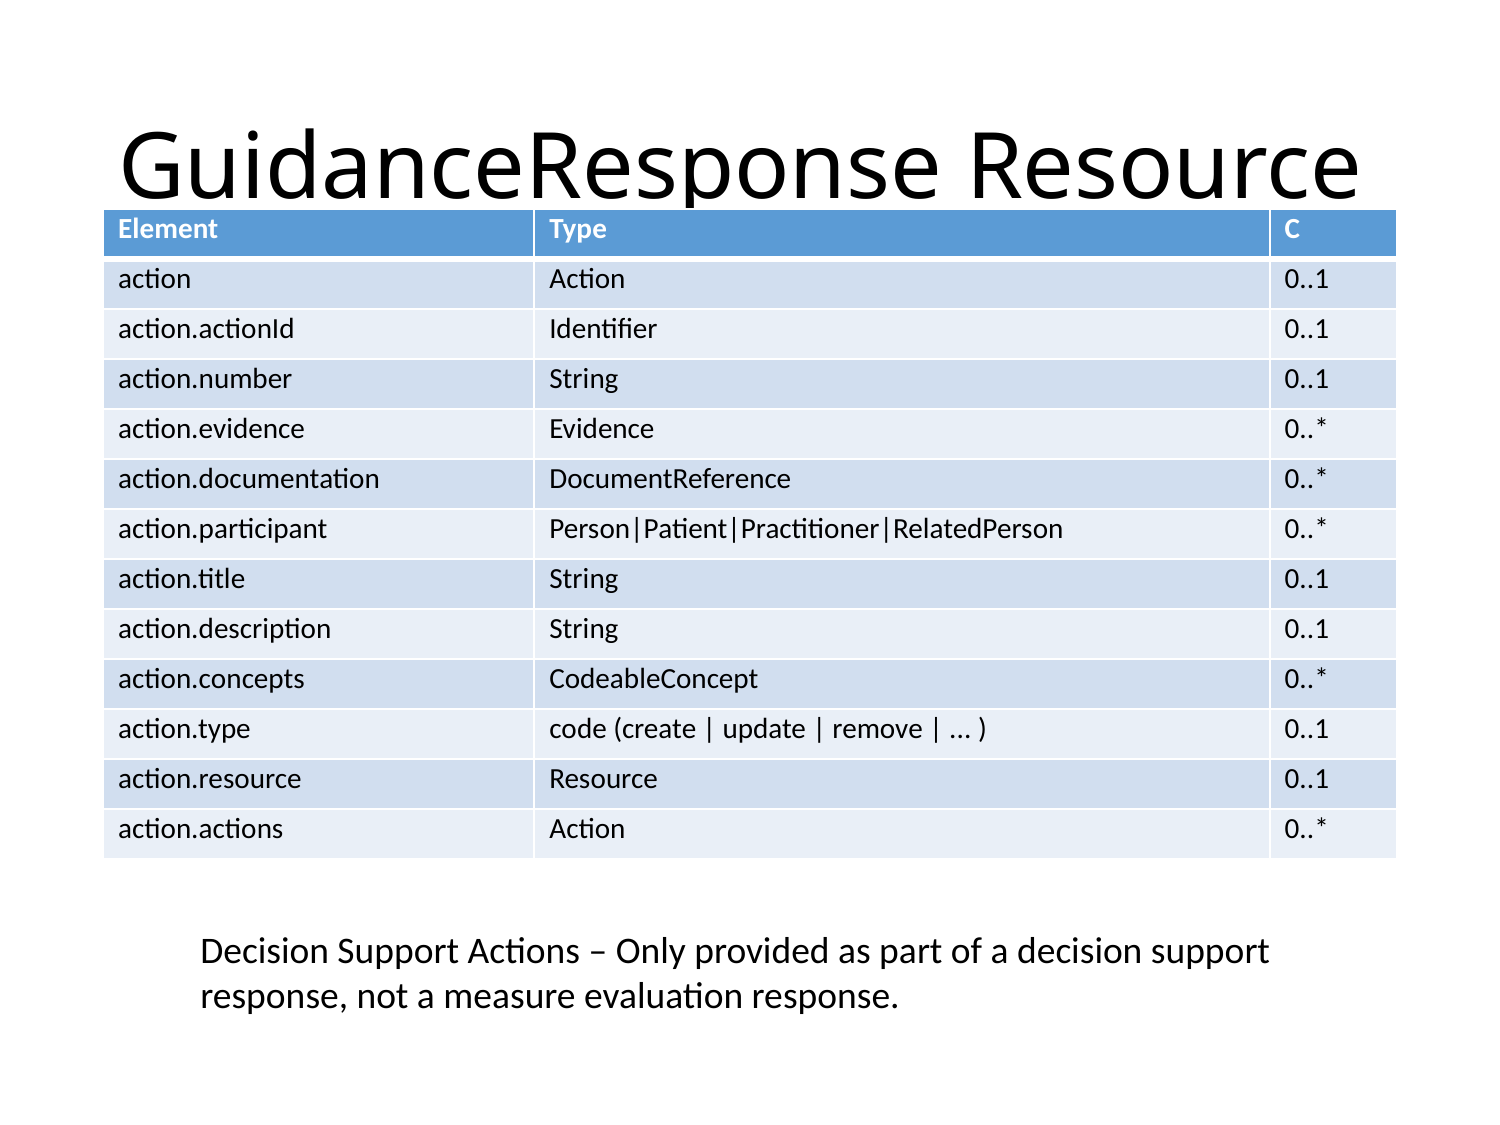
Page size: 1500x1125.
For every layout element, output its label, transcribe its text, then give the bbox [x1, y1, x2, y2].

table_cell action.actions [104, 810, 533, 858]
table_cell code (create | update | remove | ... ) [535, 710, 1269, 758]
table_cell action.title [104, 560, 533, 608]
table_cell Evidence [535, 410, 1269, 458]
table_cell action.documentation [104, 460, 533, 508]
table_cell 0..1 [1271, 760, 1396, 808]
table_cell Identifier [535, 310, 1269, 358]
table_cell 0..* [1271, 510, 1396, 558]
table_cell 0..1 [1271, 262, 1396, 308]
table_cell action.actionId [104, 310, 533, 358]
table_cell String [535, 360, 1269, 408]
table_cell 0..* [1271, 460, 1396, 508]
table_cell 0..1 [1271, 360, 1396, 408]
table_cell Action [535, 262, 1269, 308]
table_cell action.resource [104, 760, 533, 808]
table_cell action.number [104, 360, 533, 408]
table_header C [1271, 210, 1396, 256]
table_cell 0..* [1271, 410, 1396, 458]
table_cell action.description [104, 610, 533, 658]
table_cell Action [535, 810, 1269, 858]
table_cell action [104, 262, 533, 308]
table_cell action.evidence [104, 410, 533, 458]
table_cell 0..* [1271, 810, 1396, 858]
title GuidanceResponse Resource [103, 59, 1397, 208]
table_cell 0..1 [1271, 710, 1396, 758]
table_header Type [535, 210, 1269, 256]
table_cell String [535, 610, 1269, 658]
text_box Decision Support Actions – Only provided as part of a decision support response, not a measure evaluation response. [185, 919, 1315, 1024]
table_cell DocumentReference [535, 460, 1269, 508]
table_header Element [104, 210, 533, 256]
table_cell 0..* [1271, 660, 1396, 708]
table_cell action.participant [104, 510, 533, 558]
table_cell CodeableConcept [535, 660, 1269, 708]
table_cell Person|Patient|Practitioner|RelatedPerson [535, 510, 1269, 558]
table_cell action.concepts [104, 660, 533, 708]
table_cell 0..1 [1271, 560, 1396, 608]
table_cell 0..1 [1271, 610, 1396, 658]
table_cell 0..1 [1271, 310, 1396, 358]
table_cell Resource [535, 760, 1269, 808]
table_cell String [535, 560, 1269, 608]
table_cell action.type [104, 710, 533, 758]
